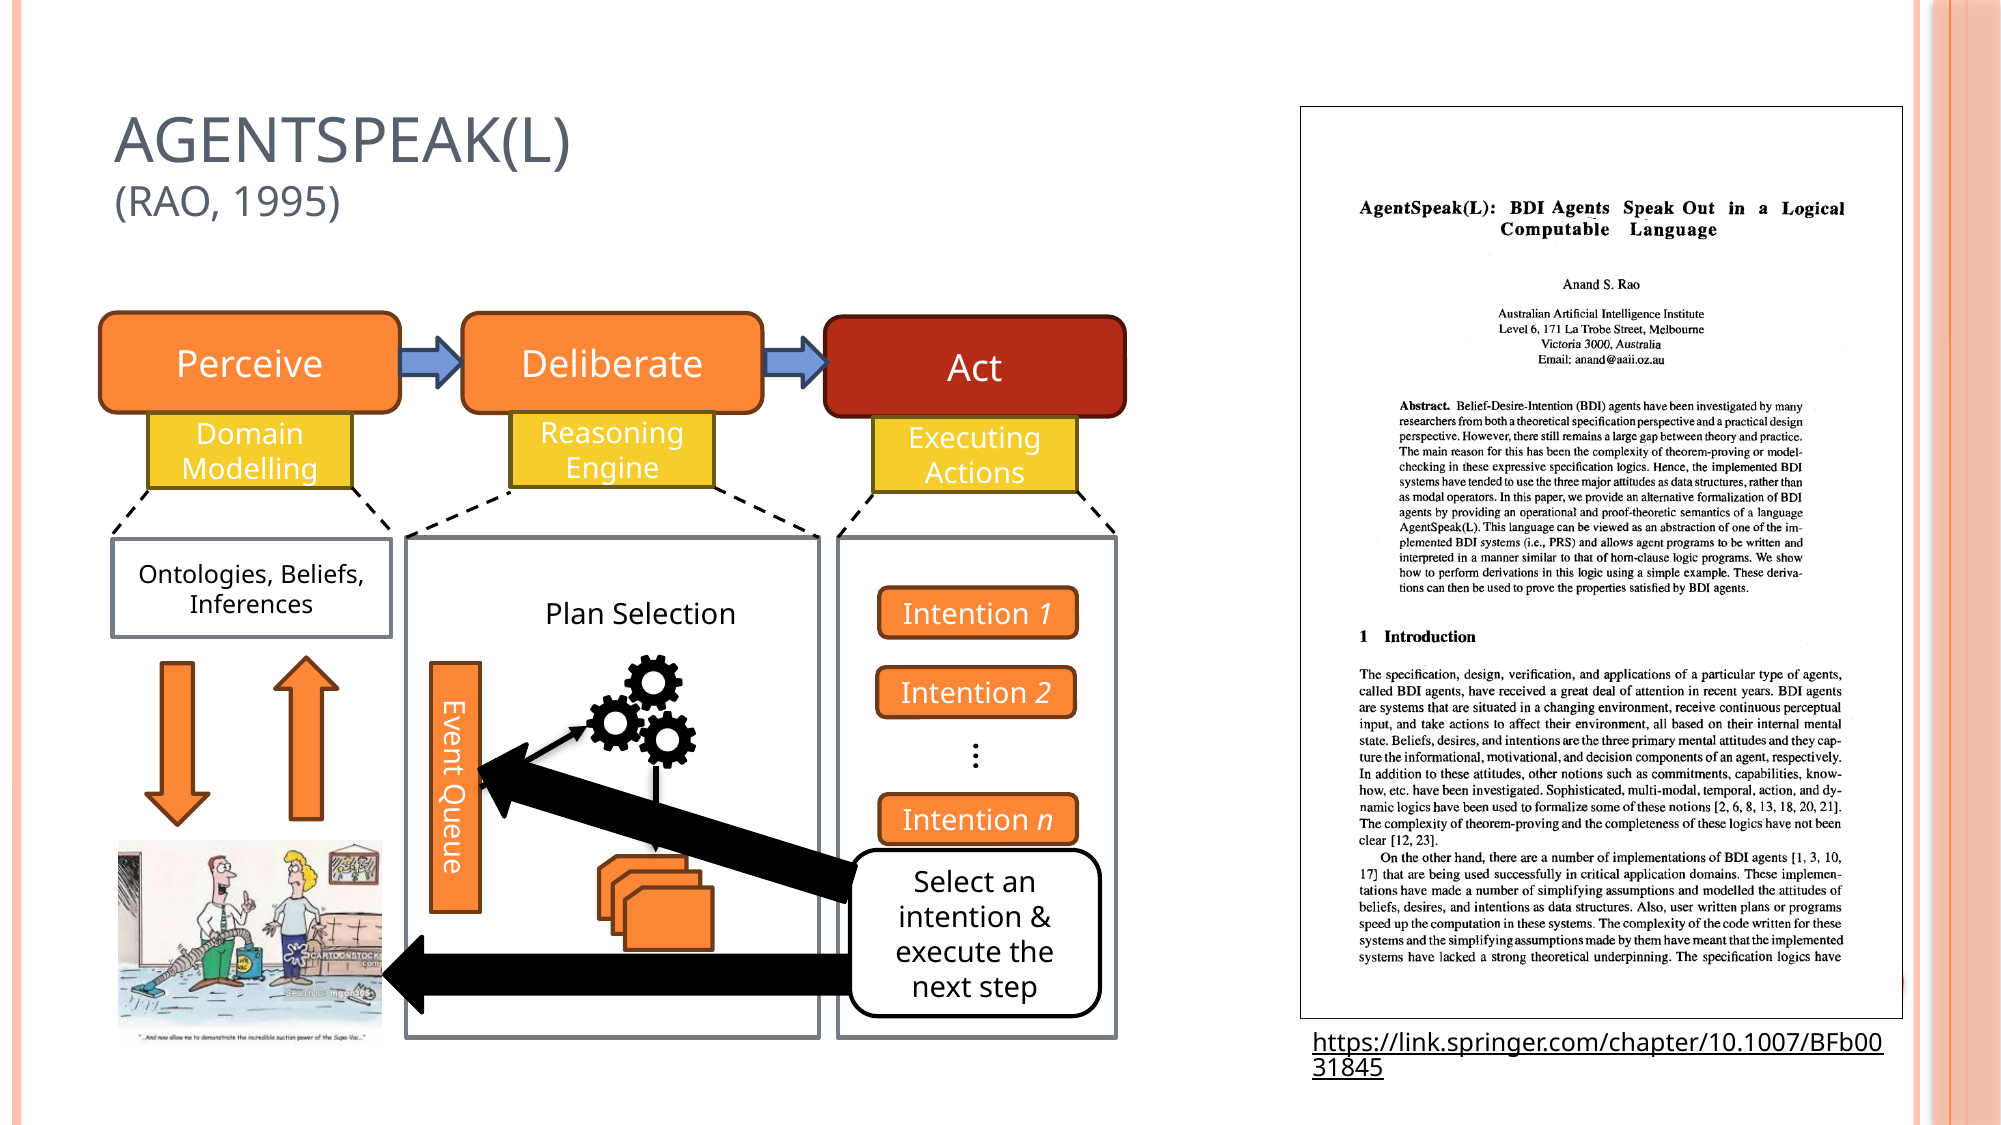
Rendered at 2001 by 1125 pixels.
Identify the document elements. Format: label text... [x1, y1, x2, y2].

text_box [837, 494, 874, 538]
text_box [610, 869, 703, 936]
text_box Plan Selection [530, 588, 752, 639]
text_box Plan Library [560, 996, 753, 1002]
text_box [763, 335, 830, 390]
text_box Event Queue [429, 661, 482, 914]
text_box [405, 491, 512, 538]
text_box Intention 1 [877, 585, 1080, 640]
text_box Deliberate [460, 310, 765, 416]
text_box [622, 885, 715, 951]
text_box … [959, 726, 1019, 786]
picture [1299, 105, 1903, 1020]
text_box [662, 803, 858, 904]
text_box [388, 934, 851, 1015]
text_box Act [822, 314, 1128, 419]
text_box Select an intention & execute the next step [847, 847, 1103, 1019]
text_box [404, 535, 821, 953]
text_box [492, 798, 649, 844]
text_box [713, 486, 820, 538]
text_box Executing Actions [871, 415, 1079, 494]
text_box Reasoning Engine [508, 410, 716, 489]
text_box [479, 725, 588, 788]
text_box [1076, 490, 1117, 536]
text_box Ontologies, Beliefs, Inferences [110, 537, 393, 639]
picture [563, 634, 718, 789]
text_box [397, 335, 465, 390]
text_box [273, 655, 340, 822]
picture [118, 839, 382, 1048]
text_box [112, 490, 149, 535]
text_box https://link.springer.com/chapter/10.1007/BFb0031845 [1297, 1026, 1900, 1098]
text_box [836, 535, 1118, 1040]
text_box Domain Modelling [146, 411, 354, 490]
text_box [596, 854, 689, 921]
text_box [351, 486, 392, 532]
title AgentSpeak(L) (RAO, 1995) [99, 45, 1734, 233]
text_box Intention n [877, 792, 1080, 847]
text_box [404, 996, 821, 1040]
text_box Perceive [97, 310, 403, 415]
text_box Intention 2 [875, 665, 1078, 720]
text_box [144, 661, 211, 828]
